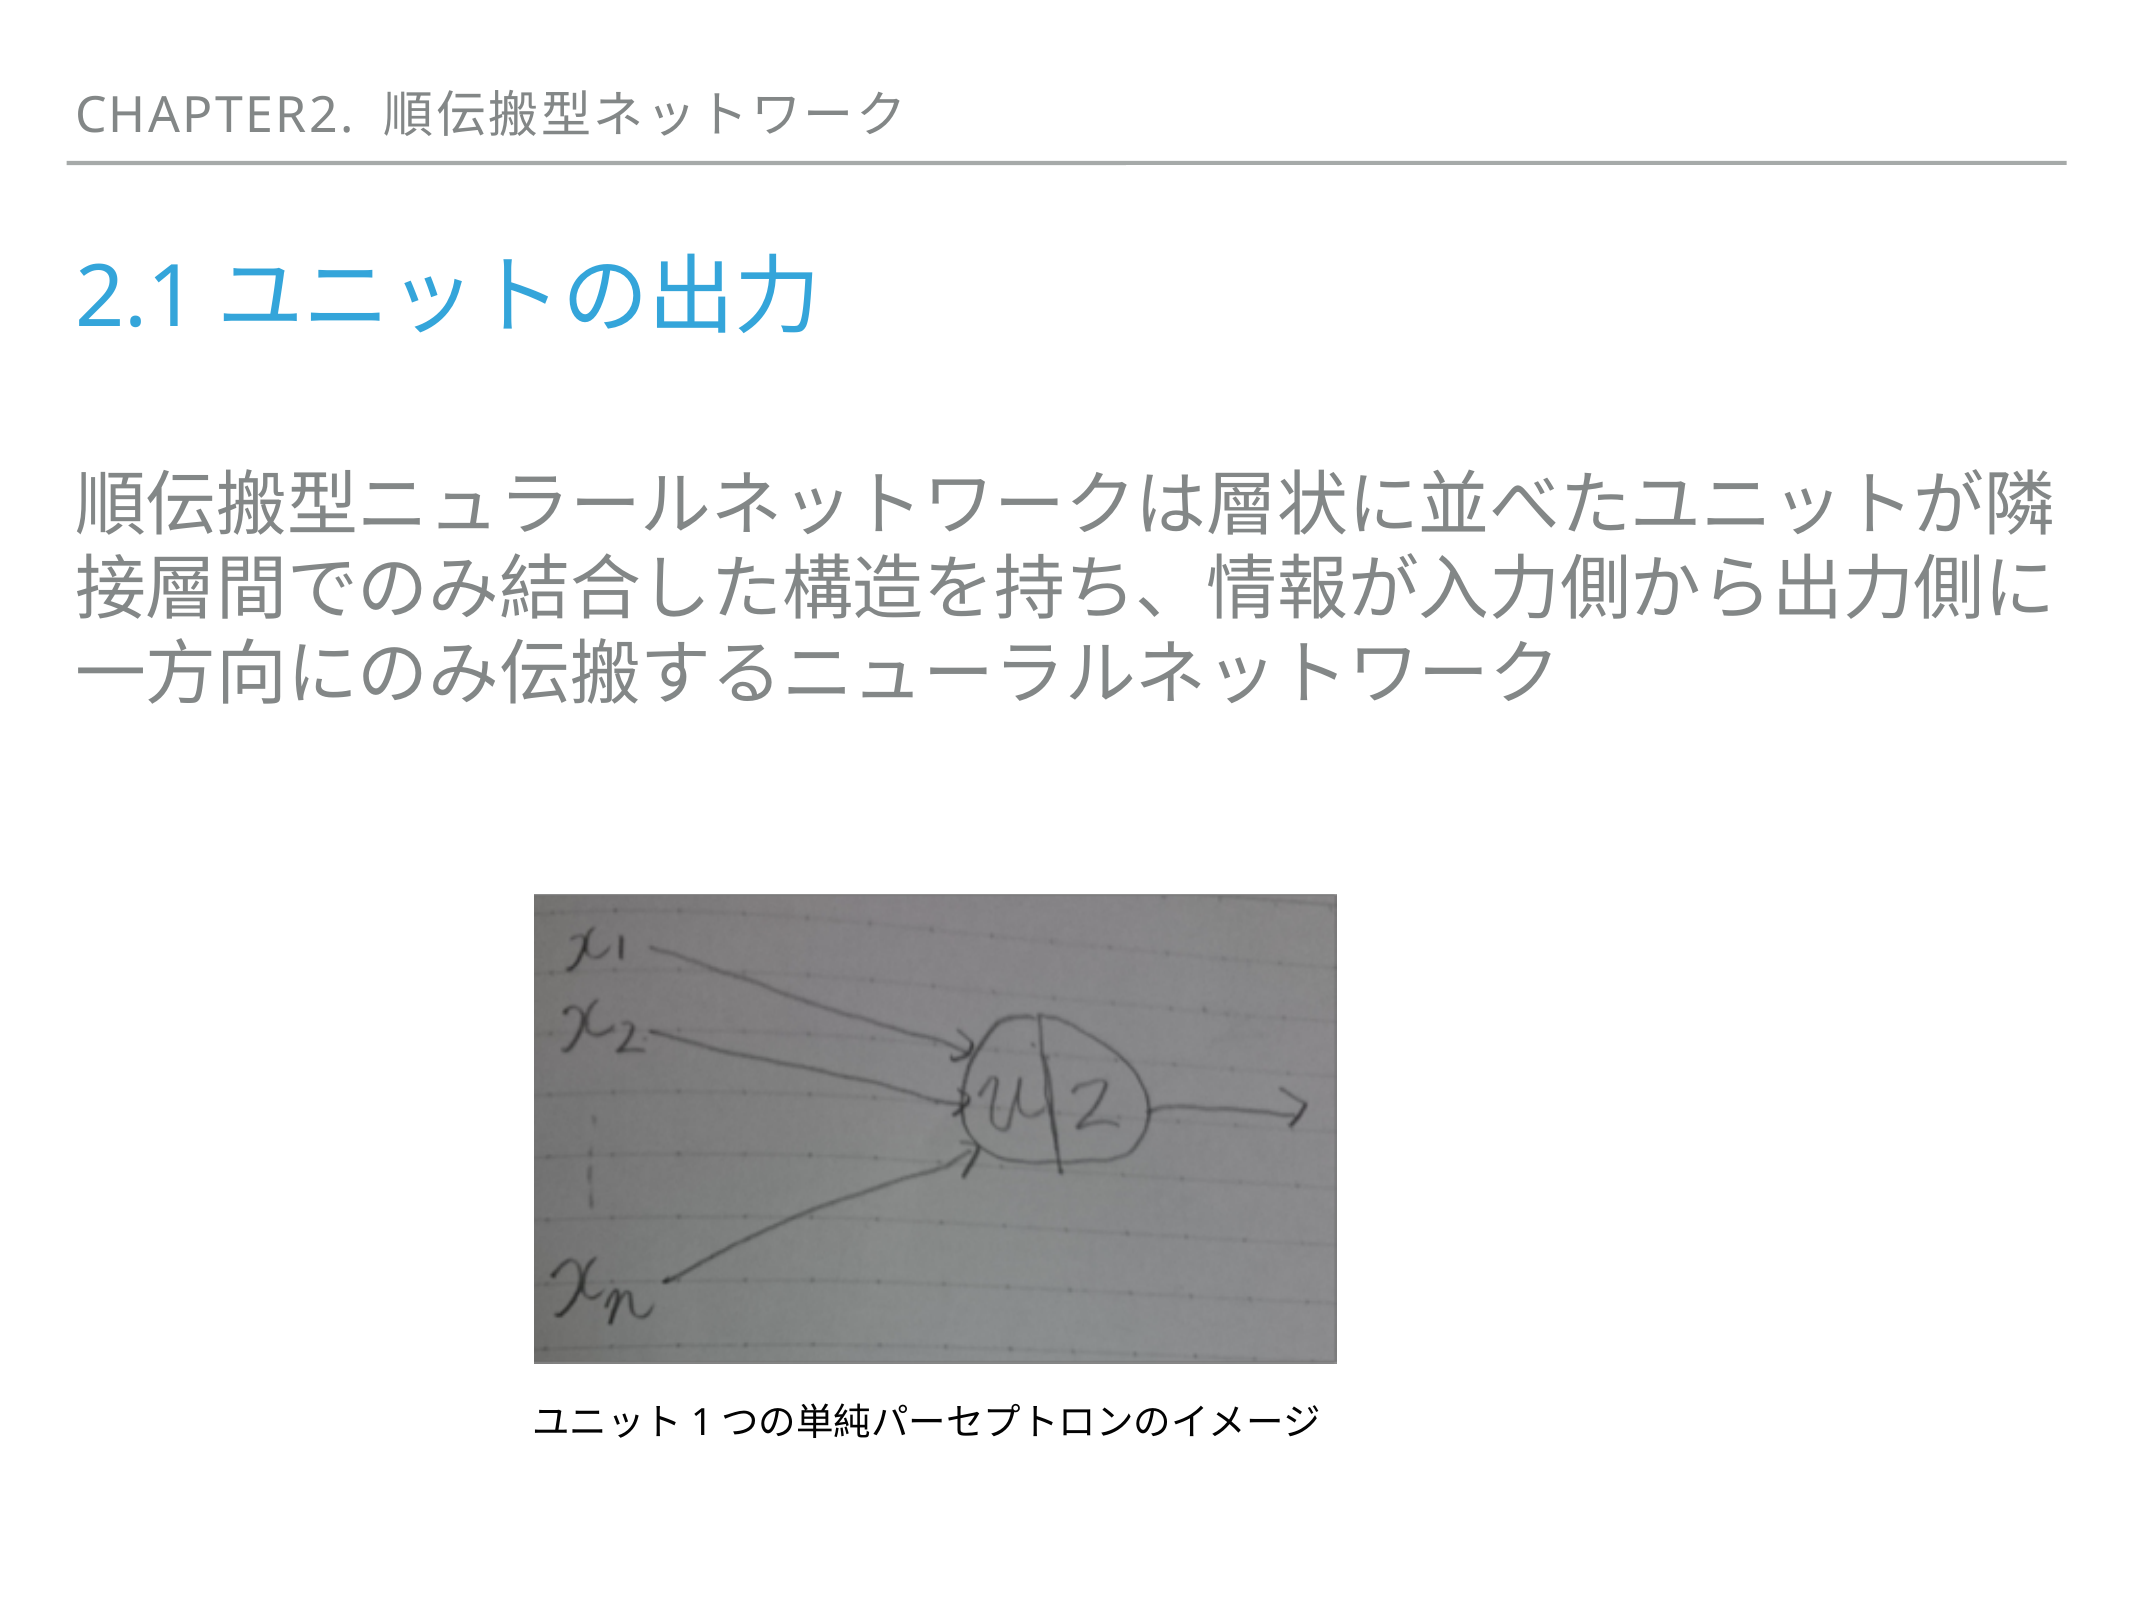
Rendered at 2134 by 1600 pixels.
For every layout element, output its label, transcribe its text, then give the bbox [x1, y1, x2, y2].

list chapter2. 順伝搬型ネットワーク [66, 74, 1901, 151]
title 2.1ユニットの出力 [66, 251, 2068, 372]
text_box ユニット1つの単純パーセプトロンのイメージ [523, 1365, 1793, 1484]
list 順伝搬型ニュラールネットワークは層状に並べたユニットが隣接層間でのみ結合した構造を持ち、情報が入力側から出力側に一方向にのみ伝搬するニューラルネットワーク [66, 449, 2068, 1453]
picture [534, 894, 1337, 1364]
